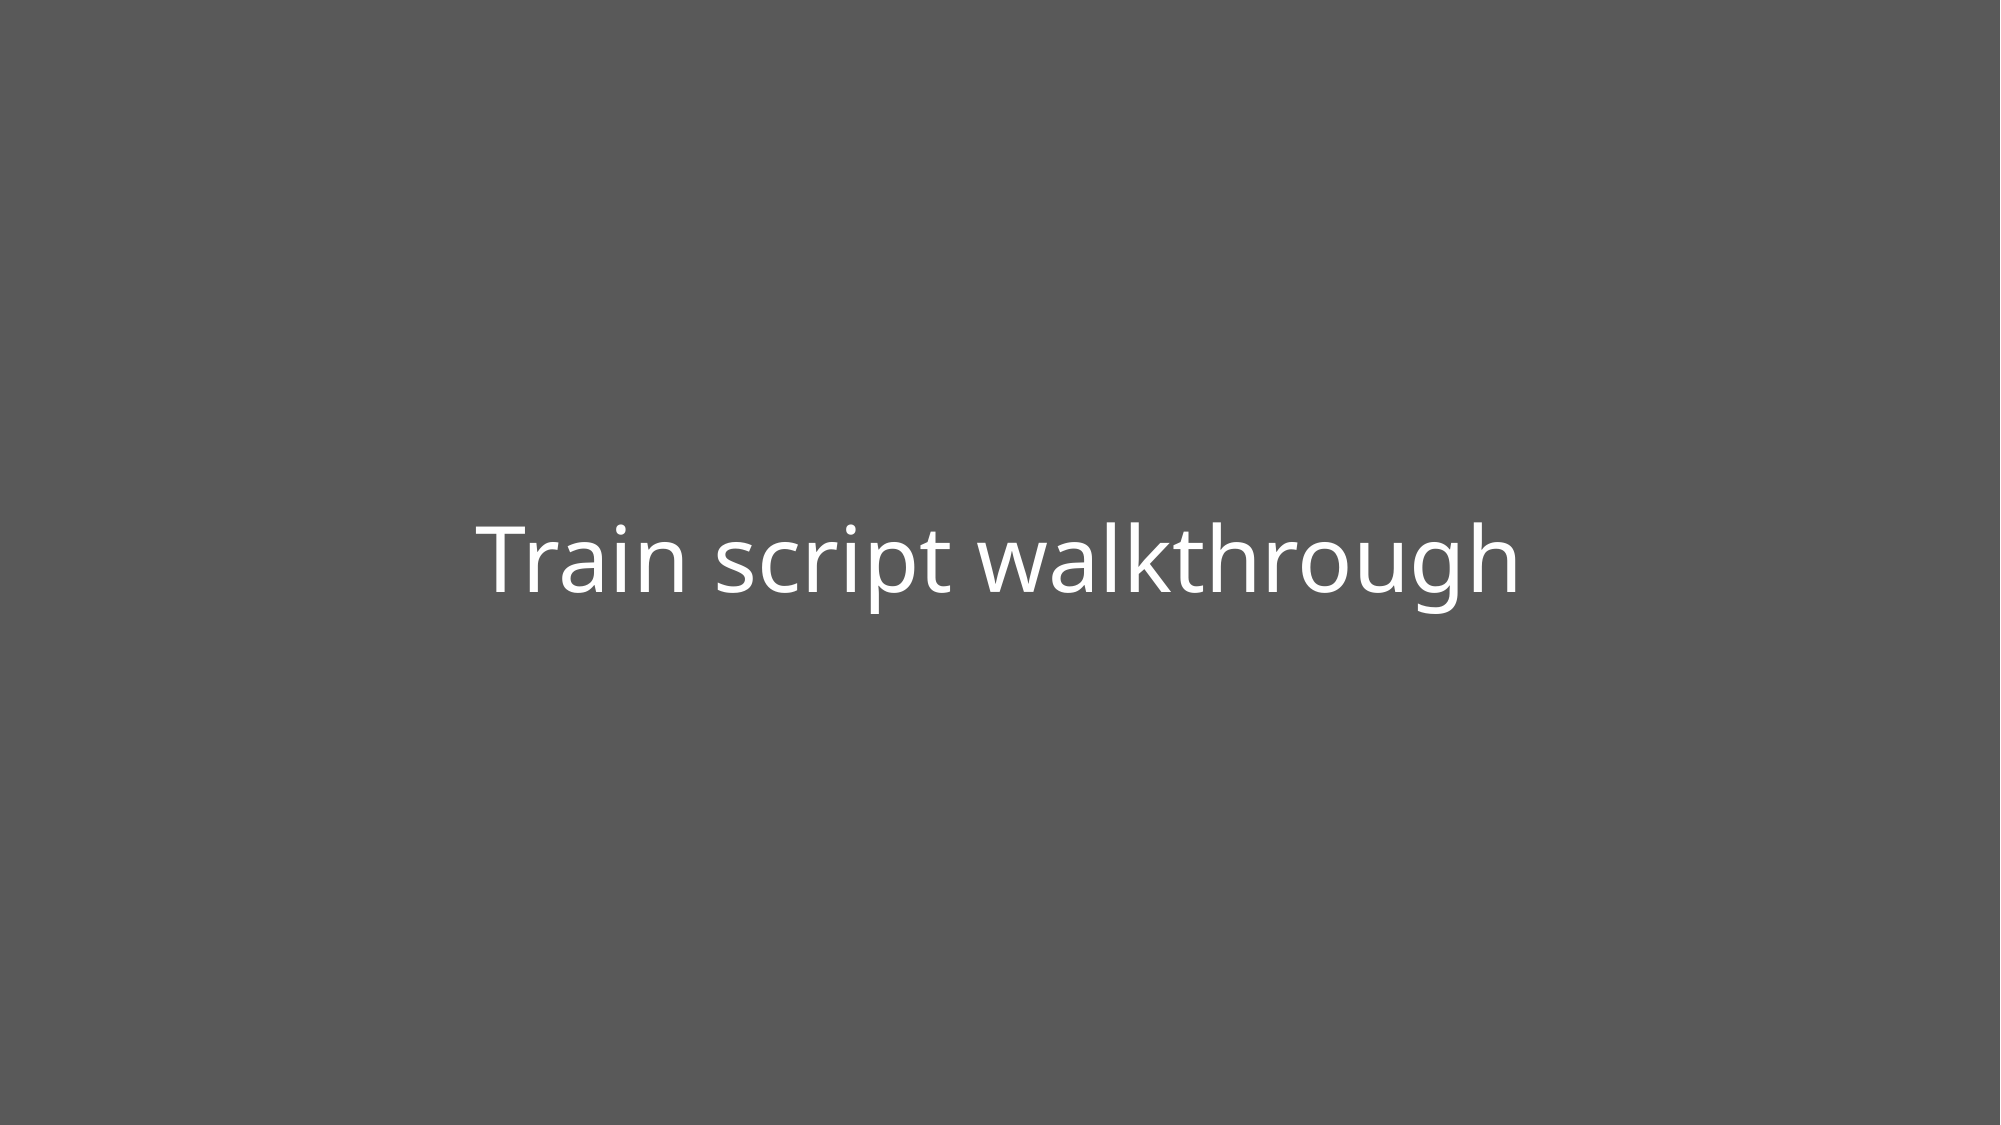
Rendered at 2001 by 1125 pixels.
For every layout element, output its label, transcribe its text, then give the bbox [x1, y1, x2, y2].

title Train script walkthrough [137, 453, 1863, 672]
